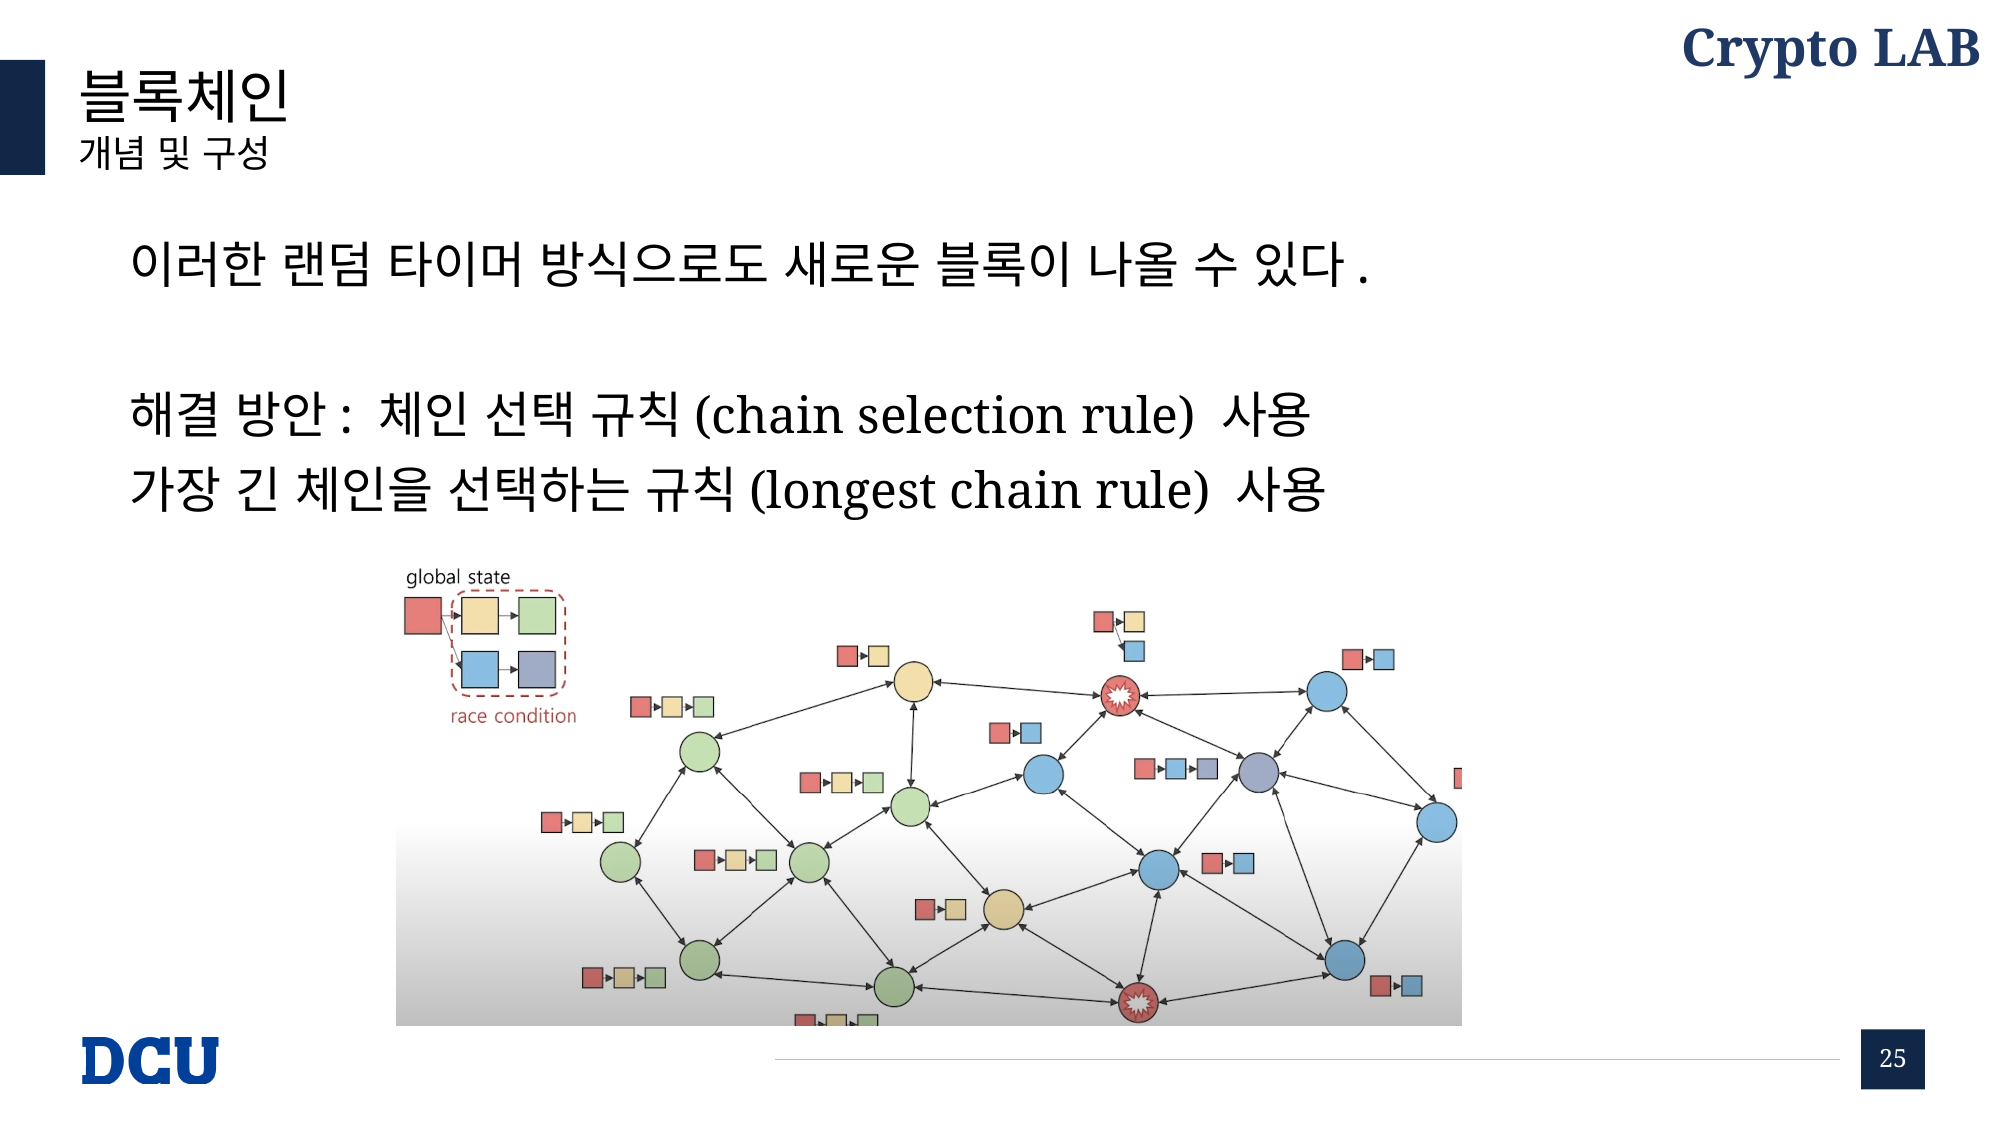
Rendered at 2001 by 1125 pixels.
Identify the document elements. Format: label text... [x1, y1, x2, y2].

title 블록체인 개념 및 구성 [78, 59, 1925, 175]
slide_number 25 [1861, 1029, 1925, 1090]
text_box [0, 59, 46, 176]
picture [396, 562, 1462, 1026]
text_box Crypto LAB [1650, 0, 2000, 85]
picture [81, 1036, 224, 1084]
list 이러한 랜덤 타이머 방식으로도 새로운 블록이 나올 수 있다. 해결 방안: 체인 선택 규칙(chain selection rule) 사용 가장 긴 체인을 선택하는 규칙(longest chain rule) 사용 [114, 232, 1840, 947]
